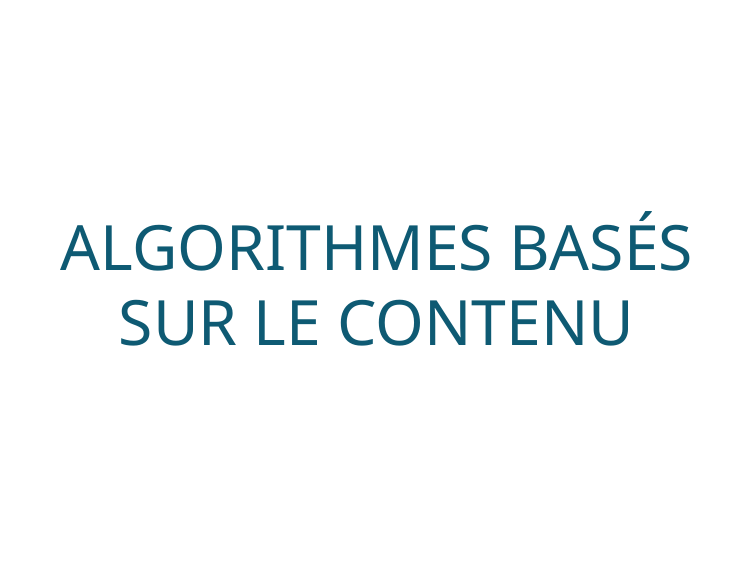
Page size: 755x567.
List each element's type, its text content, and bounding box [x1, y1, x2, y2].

title ALGORITHMES BASÉS SUR LE CONTENU [3, 247, 751, 319]
